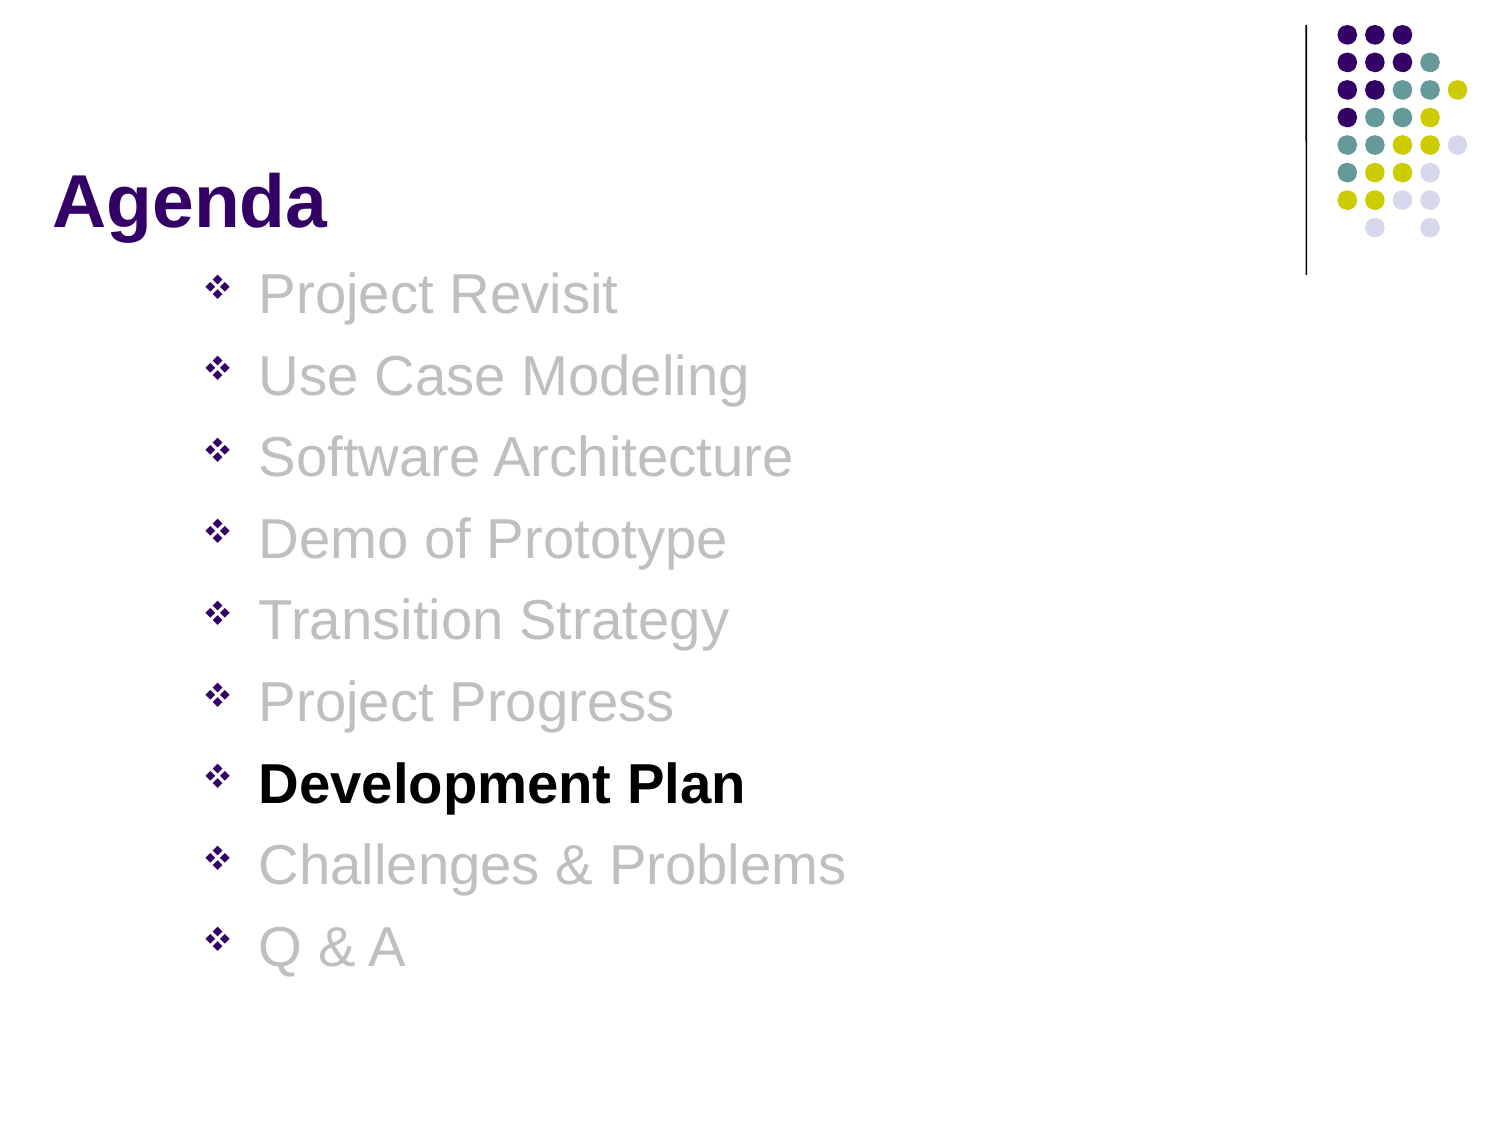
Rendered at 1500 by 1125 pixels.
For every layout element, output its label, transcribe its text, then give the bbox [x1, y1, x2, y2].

title Agenda [37, 37, 1301, 251]
list Project Revisit Use Case Modeling Software Architecture Demo of Prototype Transition Strategy Project Progress Development Plan Challenges & Problems Q & A [187, 249, 1401, 1013]
